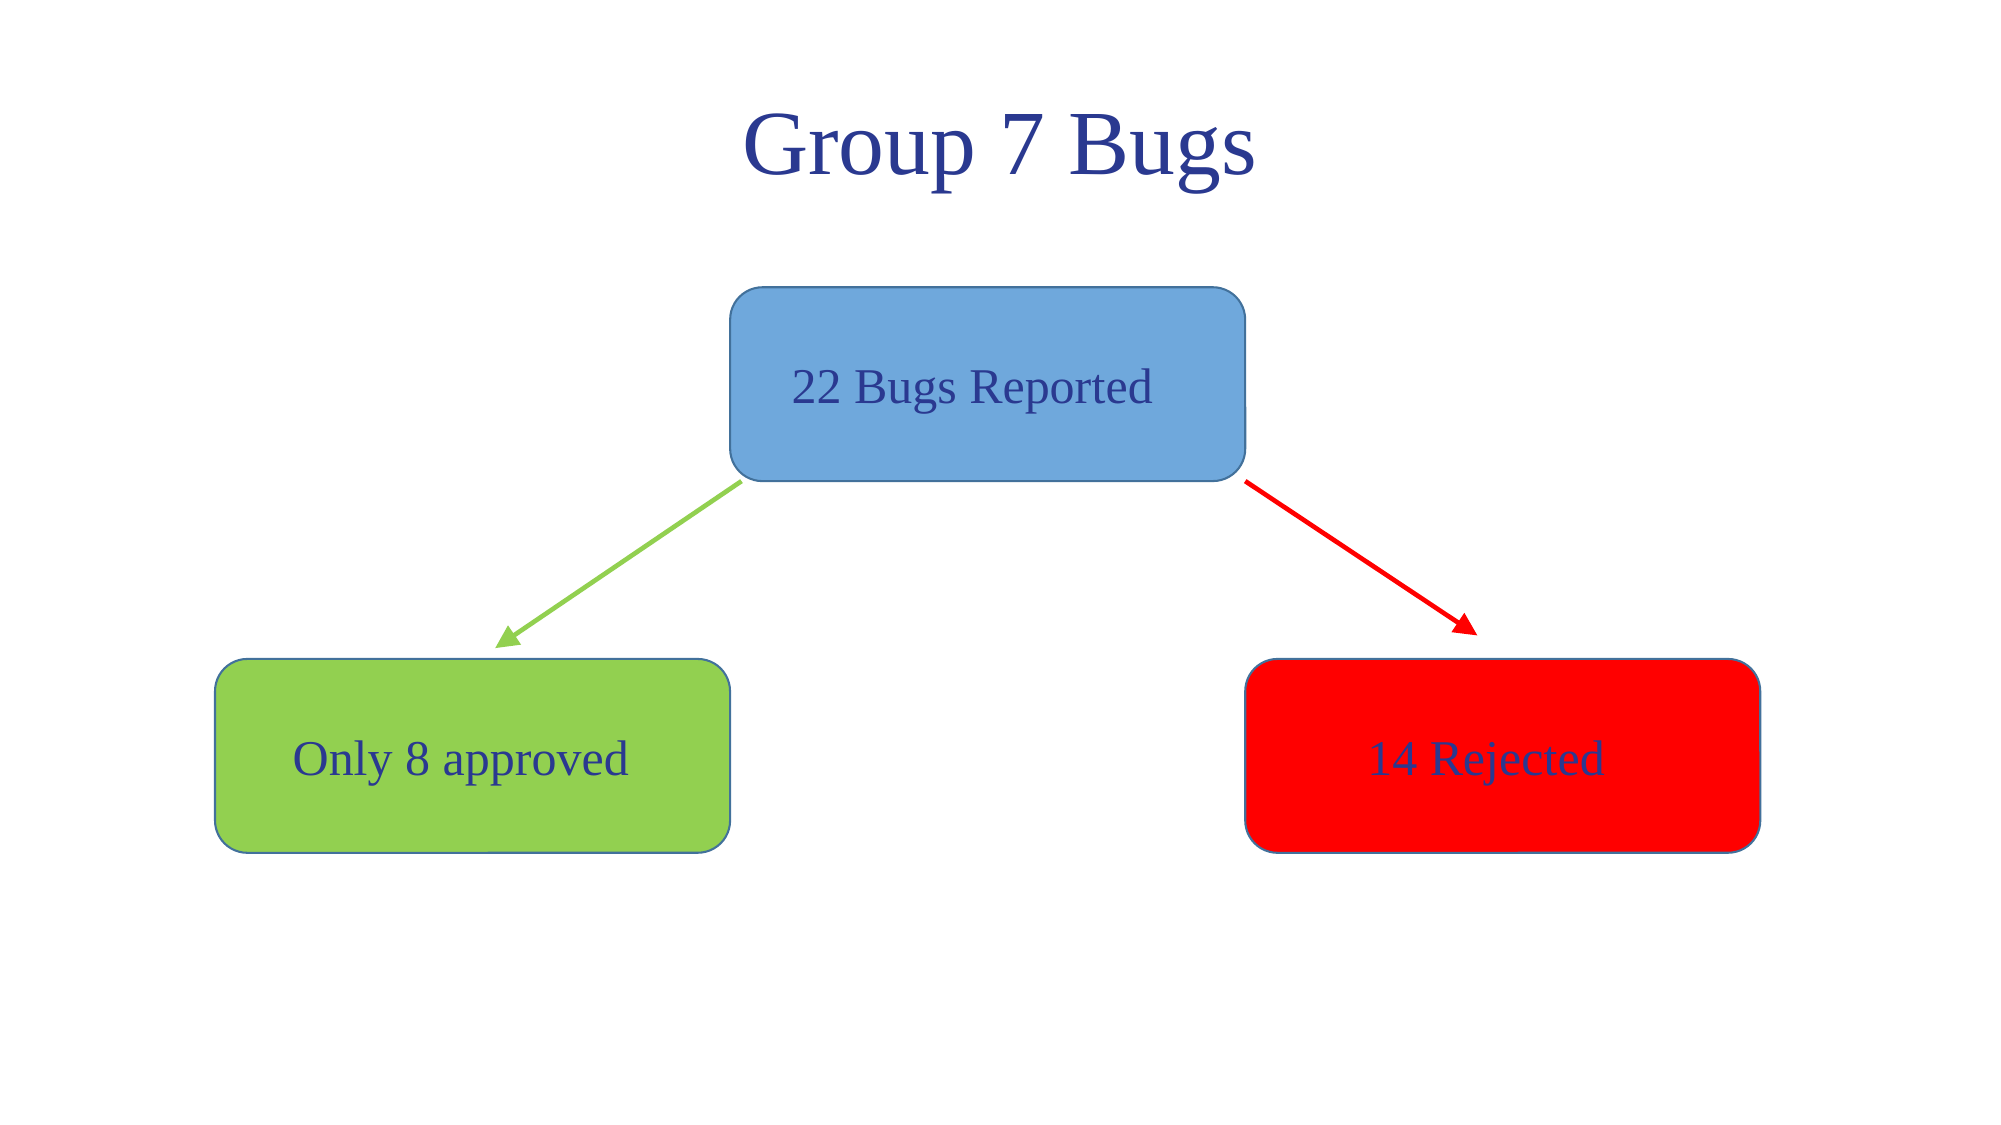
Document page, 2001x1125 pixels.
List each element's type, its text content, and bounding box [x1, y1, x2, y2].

text_box [730, 287, 1246, 482]
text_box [495, 480, 742, 649]
text_box [215, 658, 731, 853]
text_box 22 Bugs Reported [776, 346, 1199, 422]
text_box Only 8 approved [277, 717, 668, 794]
text_box 14 Rejected [1352, 717, 1654, 794]
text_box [1244, 480, 1478, 636]
text_box [1245, 658, 1761, 853]
title Group 7 Bugs [137, 35, 1863, 254]
